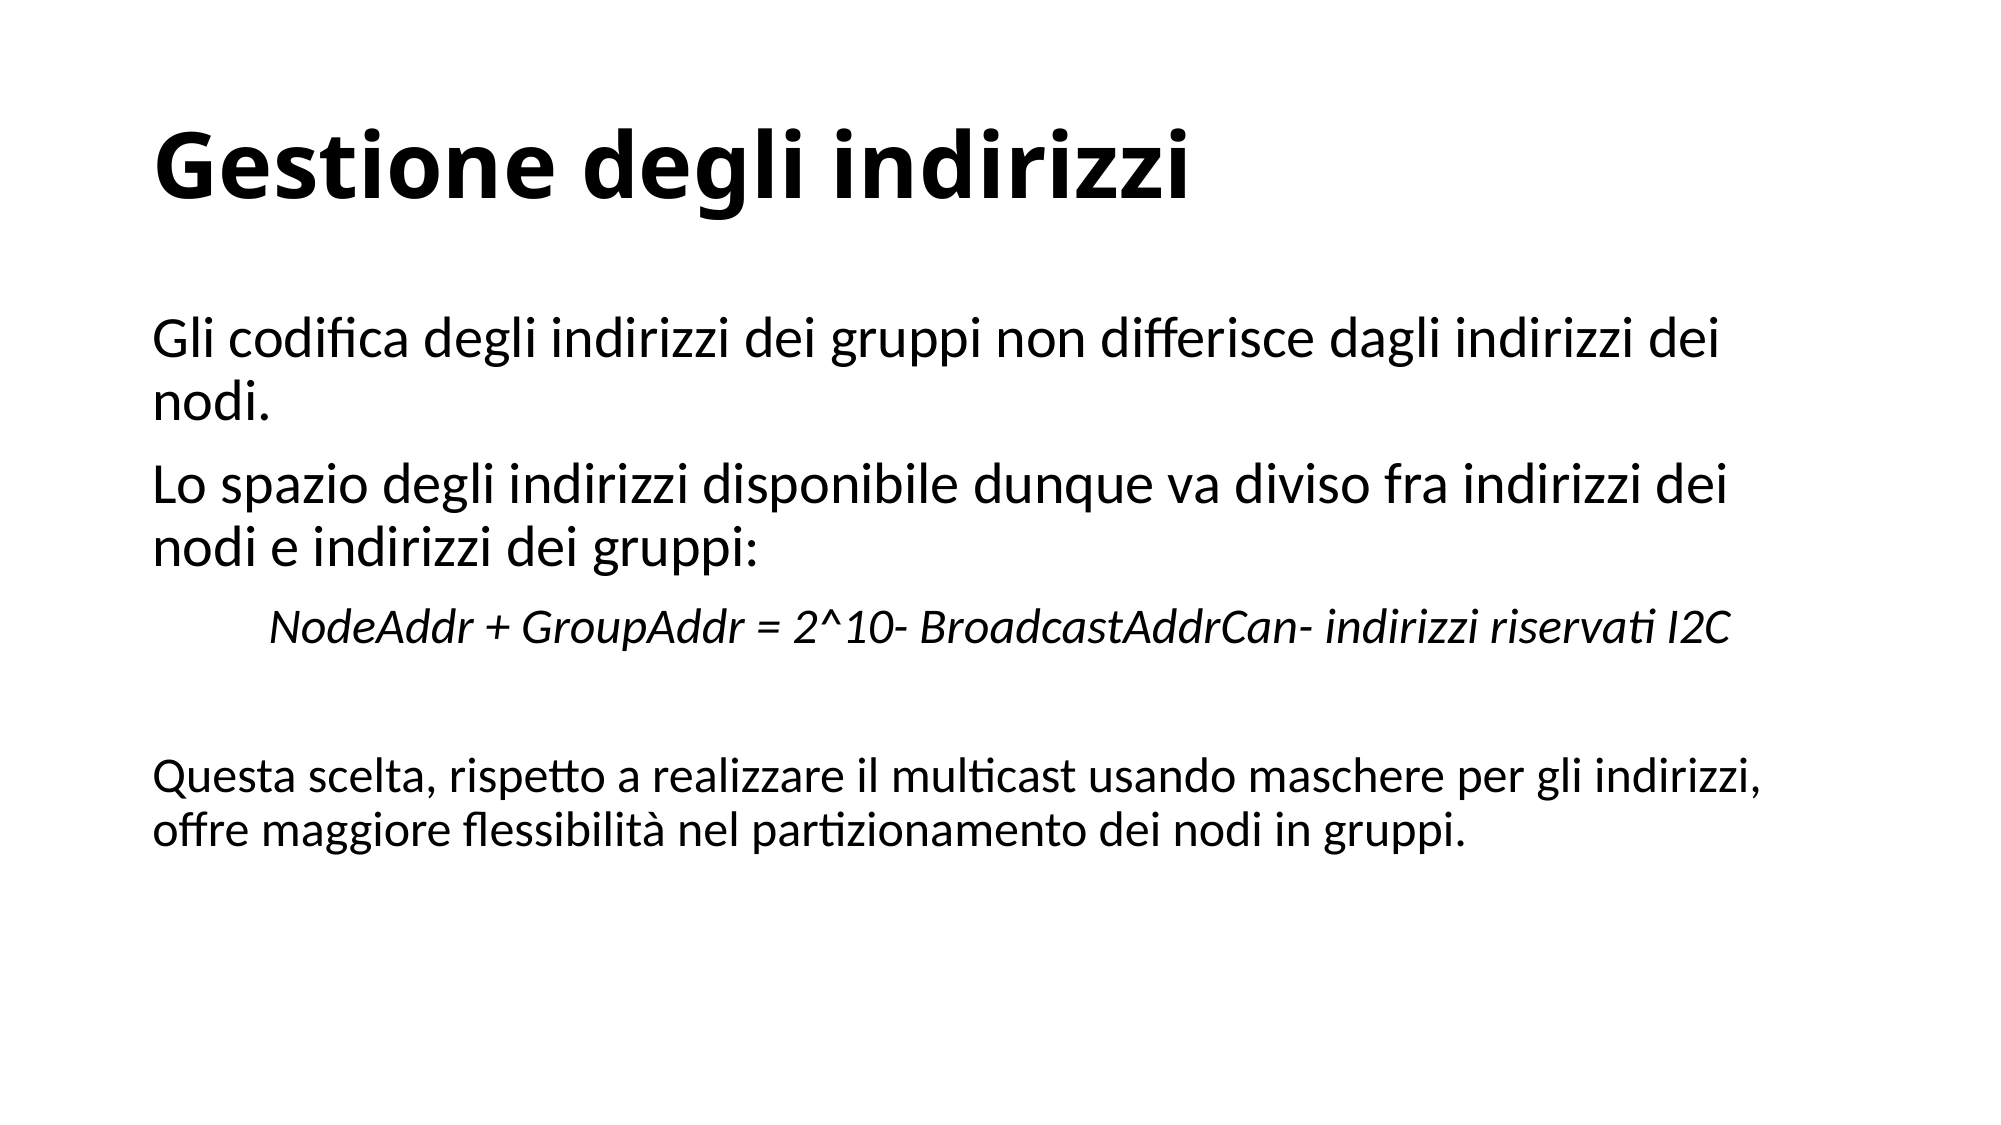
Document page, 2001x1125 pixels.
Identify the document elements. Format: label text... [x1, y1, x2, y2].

list Gli codifica degli indirizzi dei gruppi non differisce dagli indirizzi dei nodi. Lo spazio degli indirizzi disponibile dunque va diviso fra indirizzi dei nodi e indirizzi dei gruppi: NodeAddr + GroupAddr = 2^10- BroadcastAddrCan- indirizzi riservati I2C Questa scelta, rispetto a realizzare il multicast usando maschere per gli indirizzi, offre maggiore flessibilità nel partizionamento dei nodi in gruppi. [137, 299, 1863, 1014]
title Gestione degli indirizzi [137, 59, 1863, 278]
